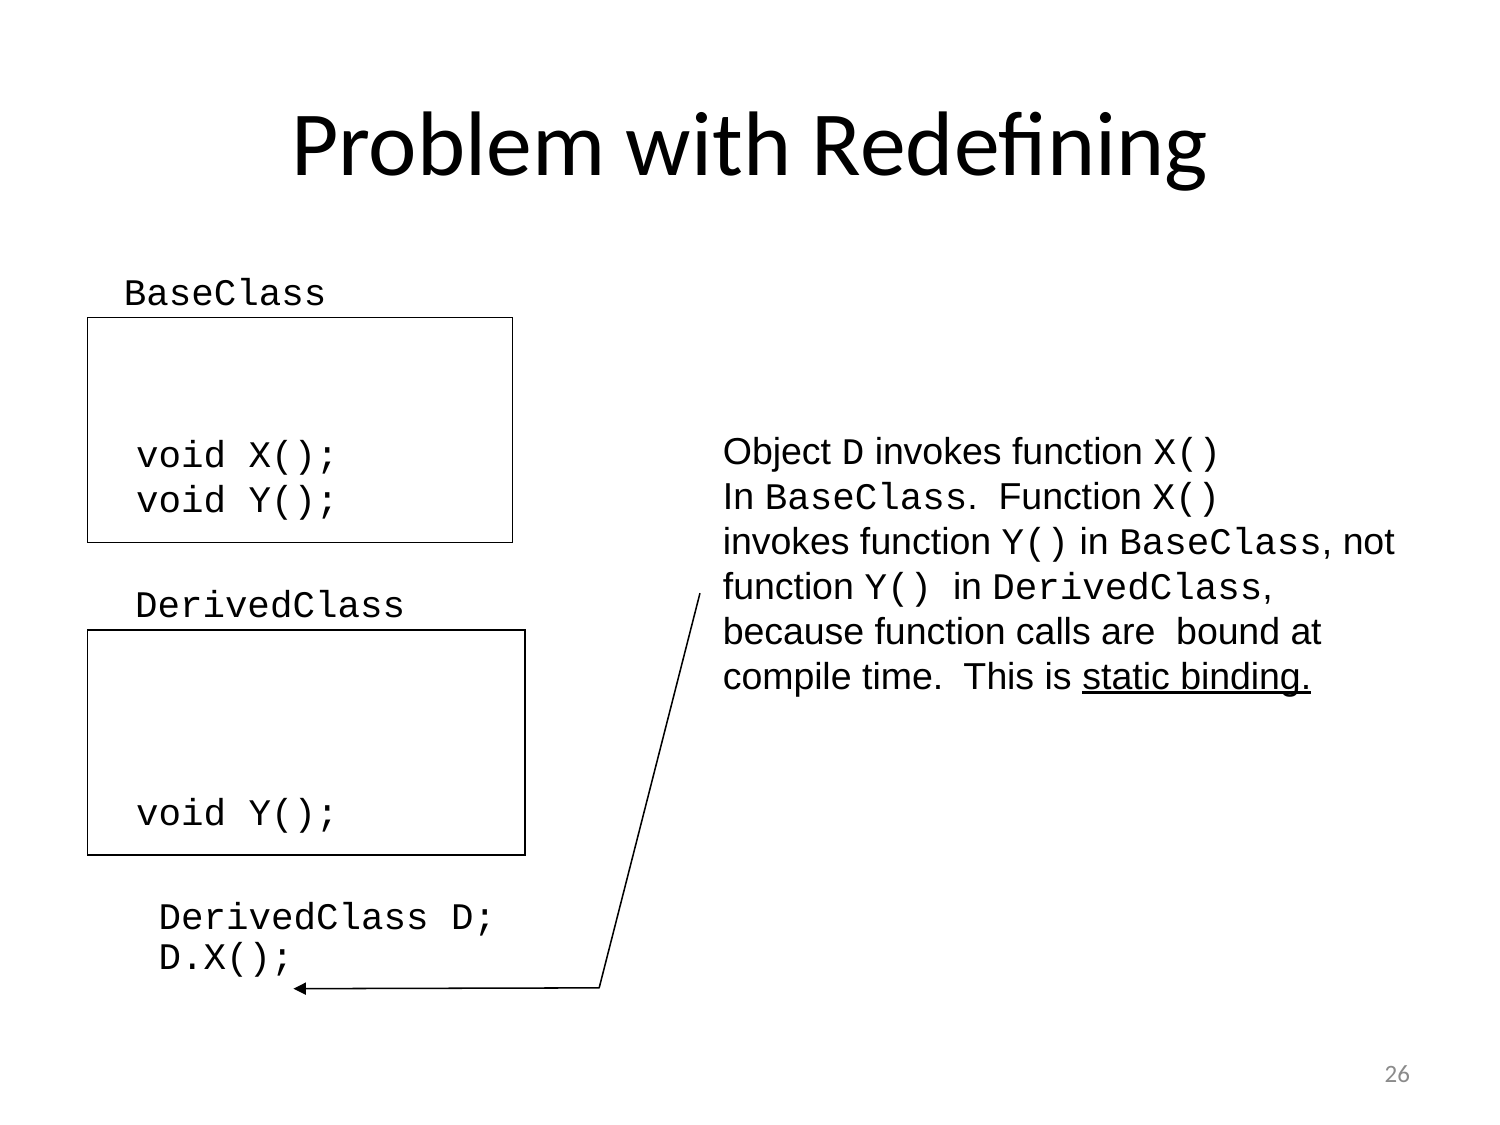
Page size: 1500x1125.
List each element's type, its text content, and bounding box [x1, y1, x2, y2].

text_box Object D invokes function X() In BaseClass. Function X() invokes function Y() in BaseClass, not function Y() in DerivedClass, because function calls are bound at compile time. This is static binding. [708, 419, 1425, 705]
text_box DerivedClass [120, 572, 420, 633]
text_box [87, 317, 513, 543]
text_box [293, 593, 701, 995]
slide_number 26 [1074, 1042, 1425, 1103]
text_box [87, 629, 525, 855]
text_box void X(); void Y(); [121, 422, 354, 528]
text_box BaseClass [108, 260, 342, 320]
text_box DerivedClass D; D.X(); [143, 889, 394, 986]
text_box void Y(); [121, 735, 354, 840]
title Problem with Redefining [75, 45, 1425, 233]
